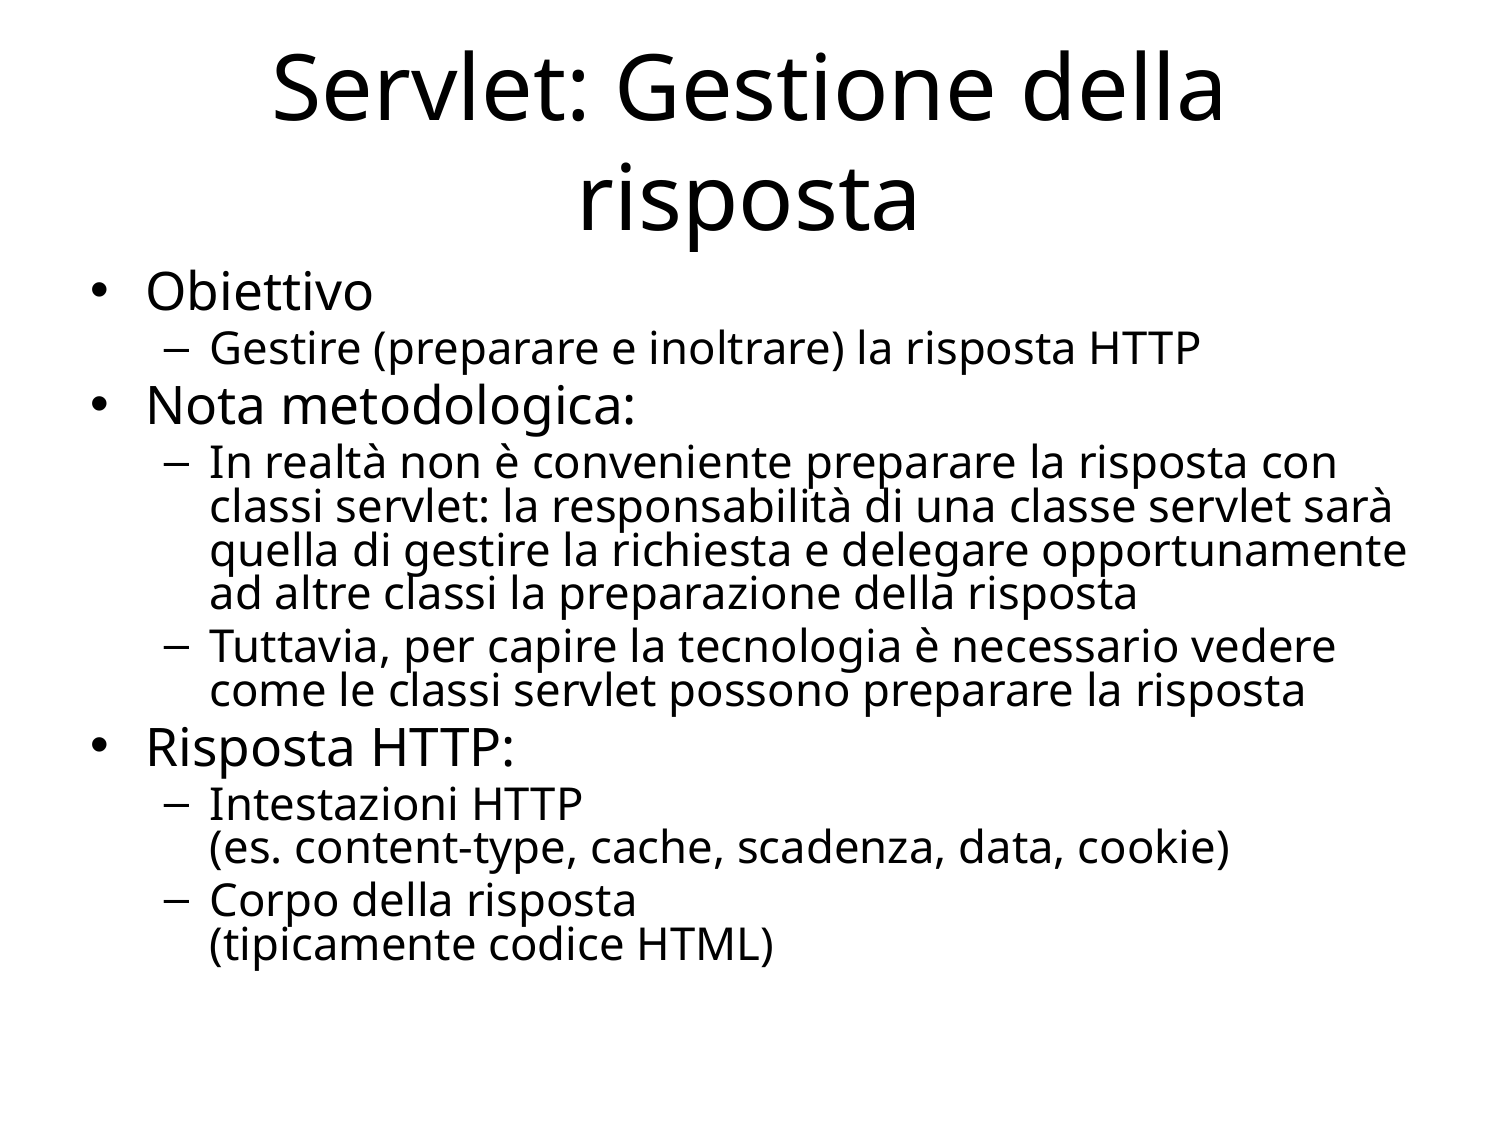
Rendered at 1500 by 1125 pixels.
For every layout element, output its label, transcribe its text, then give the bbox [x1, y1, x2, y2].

list Obiettivo Gestire (preparare e inoltrare) la risposta HTTP Nota metodologica: In realtà non è conveniente preparare la risposta con classi servlet: la responsabilità di una classe servlet sarà quella di gestire la richiesta e delegare opportunamente ad altre classi la preparazione della risposta Tuttavia, per capire la tecnologia è necessario vedere come le classi servlet possono preparare la risposta Risposta HTTP: Intestazioni HTTP (es. content-type, cache, scadenza, data, cookie) Corpo della risposta (tipicamente codice HTML) [75, 262, 1425, 1005]
title Servlet: Gestione della risposta [75, 45, 1425, 233]
